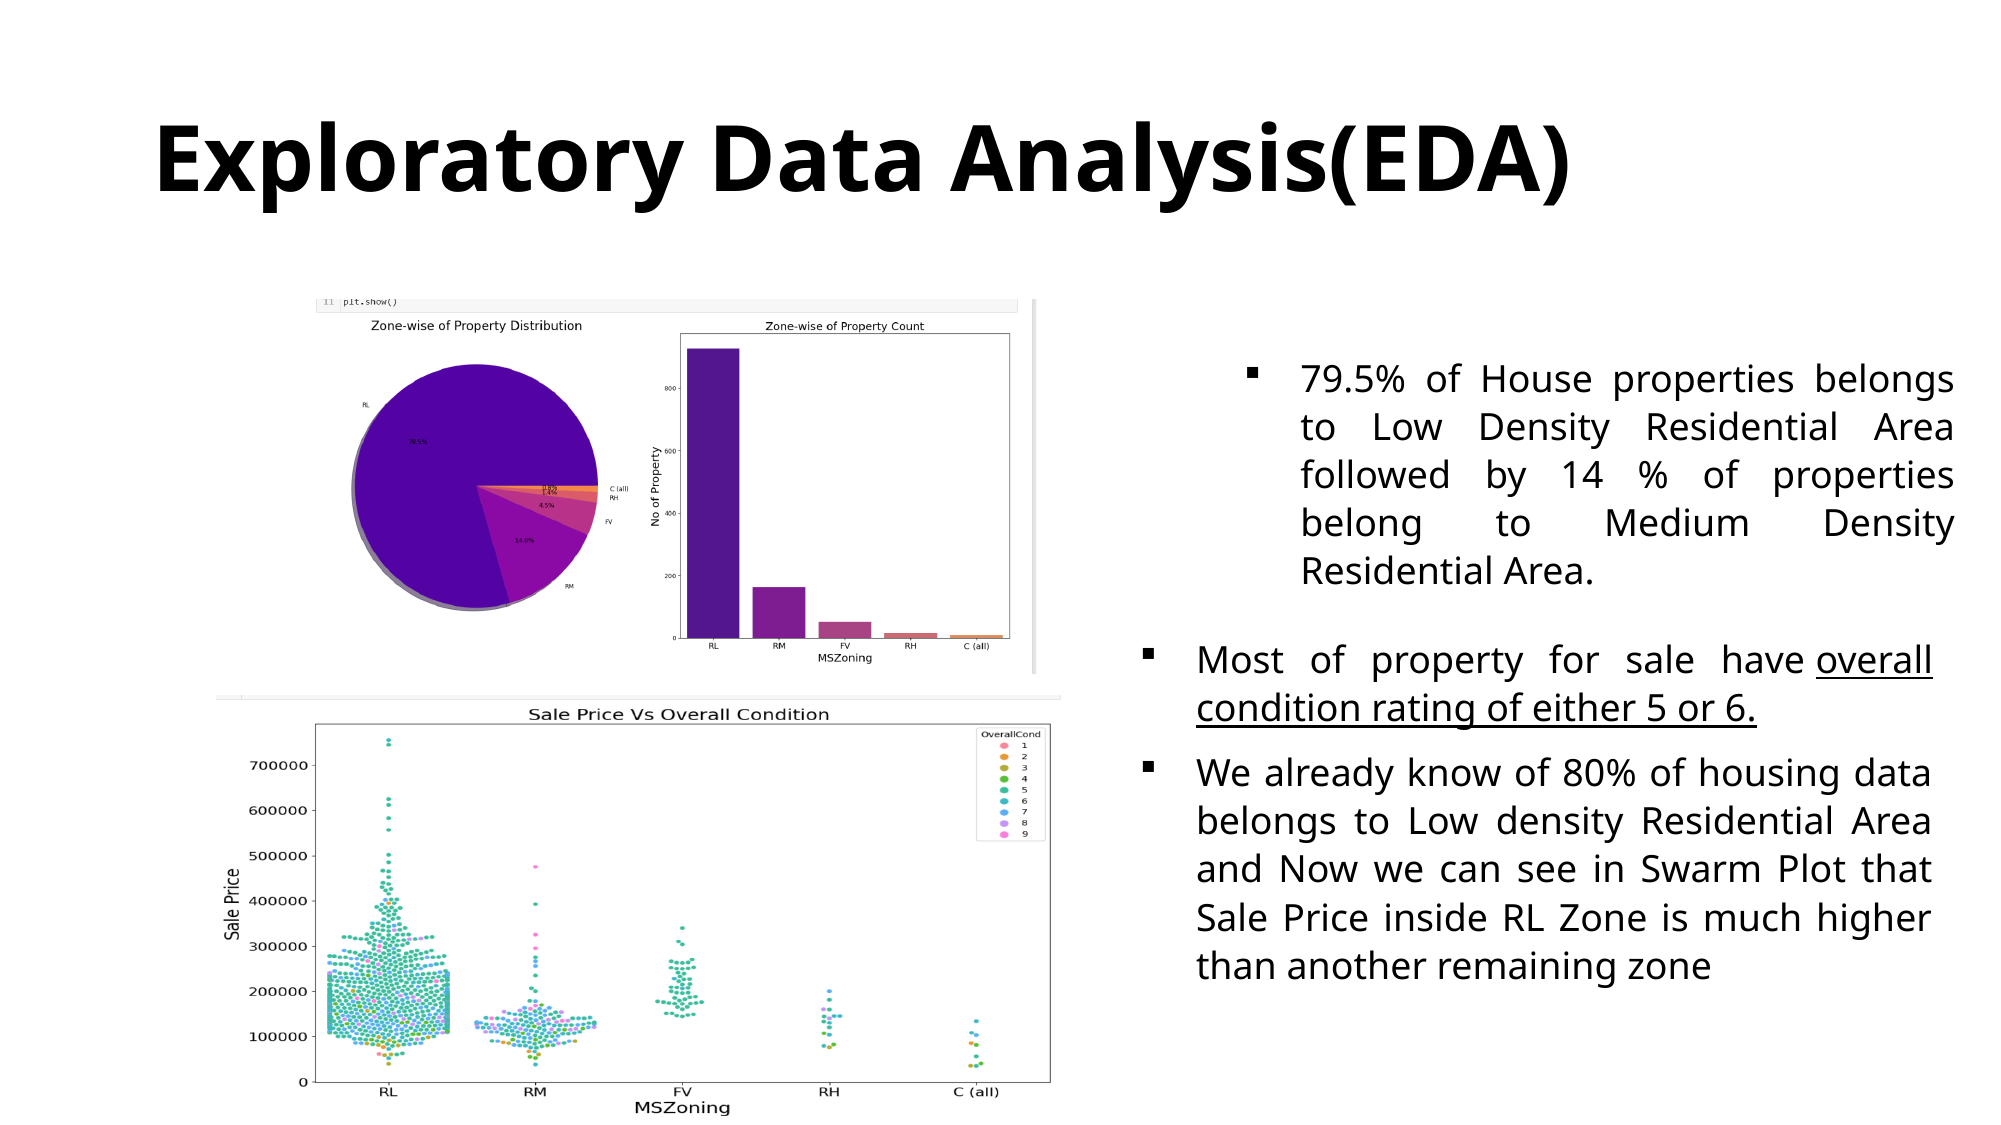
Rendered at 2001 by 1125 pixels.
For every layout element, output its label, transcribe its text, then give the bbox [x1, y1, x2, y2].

text_box 79.5% of House properties belongs to Low Density Residential Area followed by 14 % of properties belong to Medium Density Residential Area. [1229, 344, 1971, 600]
title Exploratory Data Analysis(EDA) [137, 53, 1863, 271]
picture [215, 695, 1071, 1125]
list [250, 299, 1037, 674]
text_box Most of property for sale have overall condition rating of either 5 or 6. We already know of 80% of housing data belongs to Low density Residential Area and Now we can see in Swarm Plot that Sale Price inside RL Zone is much higher than another remaining zone [1125, 625, 1948, 995]
